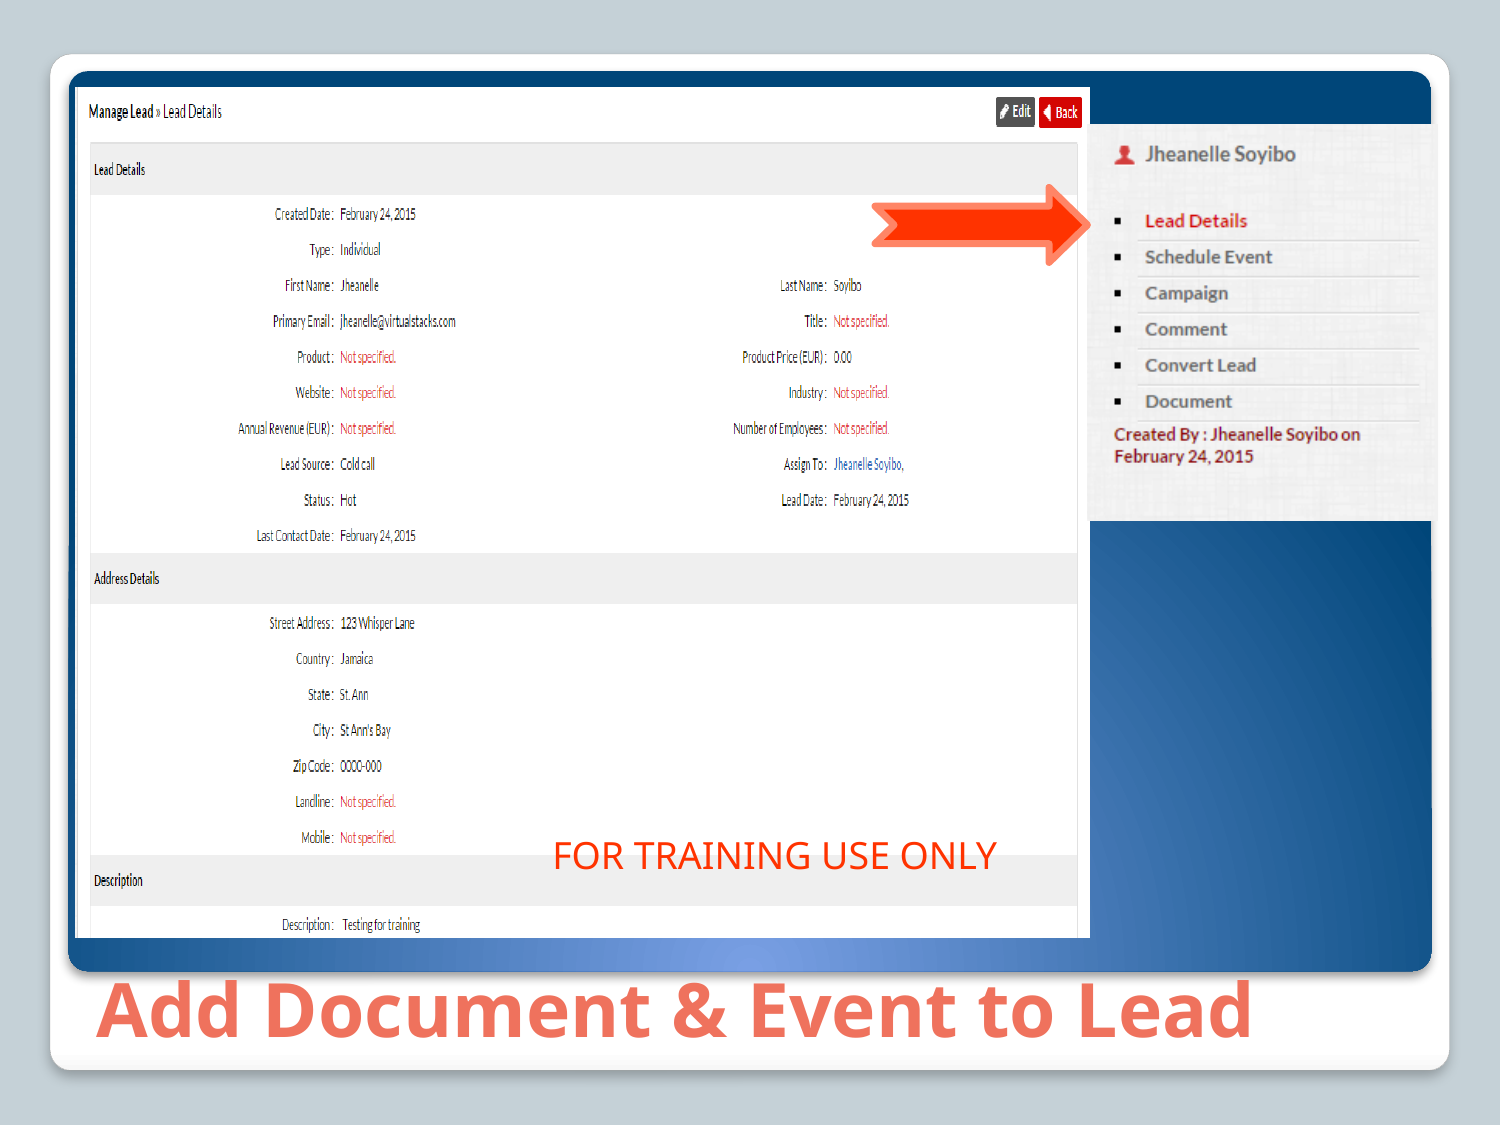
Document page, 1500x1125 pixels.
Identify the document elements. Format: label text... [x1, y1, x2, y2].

title Add Document & Event to Lead [62, 887, 1405, 1060]
picture [74, 87, 1438, 938]
